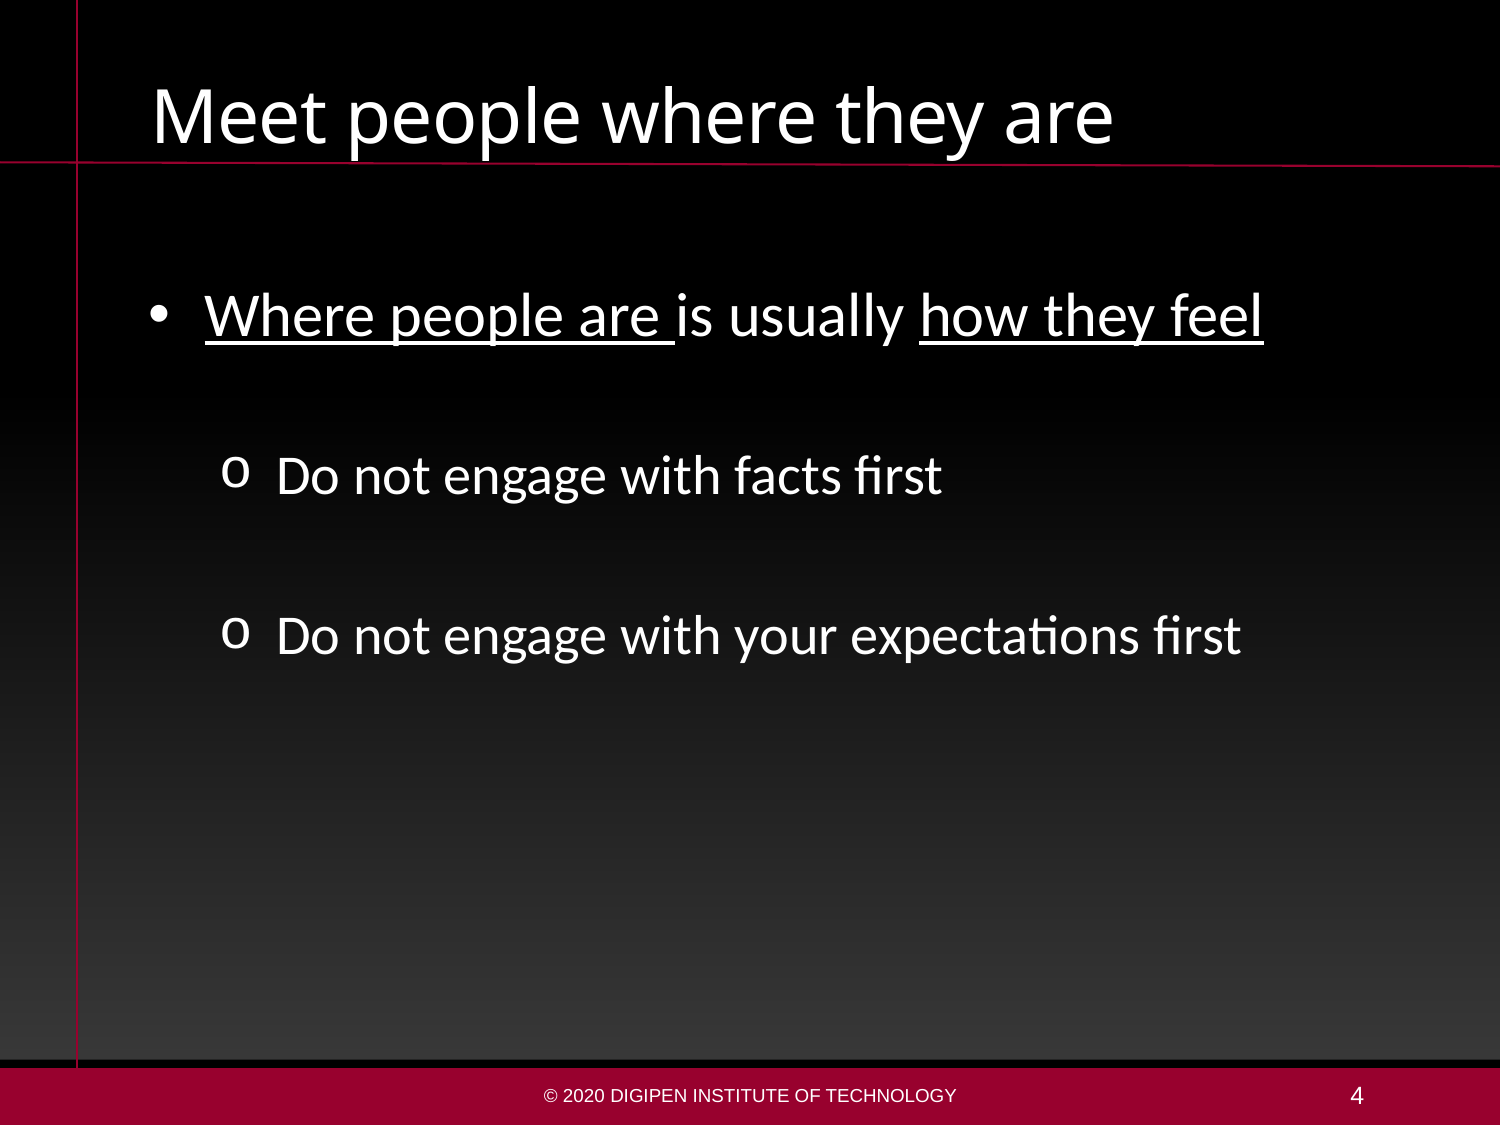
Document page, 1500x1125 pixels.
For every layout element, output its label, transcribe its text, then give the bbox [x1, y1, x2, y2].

list Where people are is usually how they feel Do not engage with facts first Do not engage with your expectations first [135, 193, 1373, 1040]
footer © 2020 DigiPen Institute of Technology [453, 1064, 1047, 1125]
slide_number 4 [1218, 1064, 1380, 1125]
title Meet people where they are [135, 24, 1373, 167]
